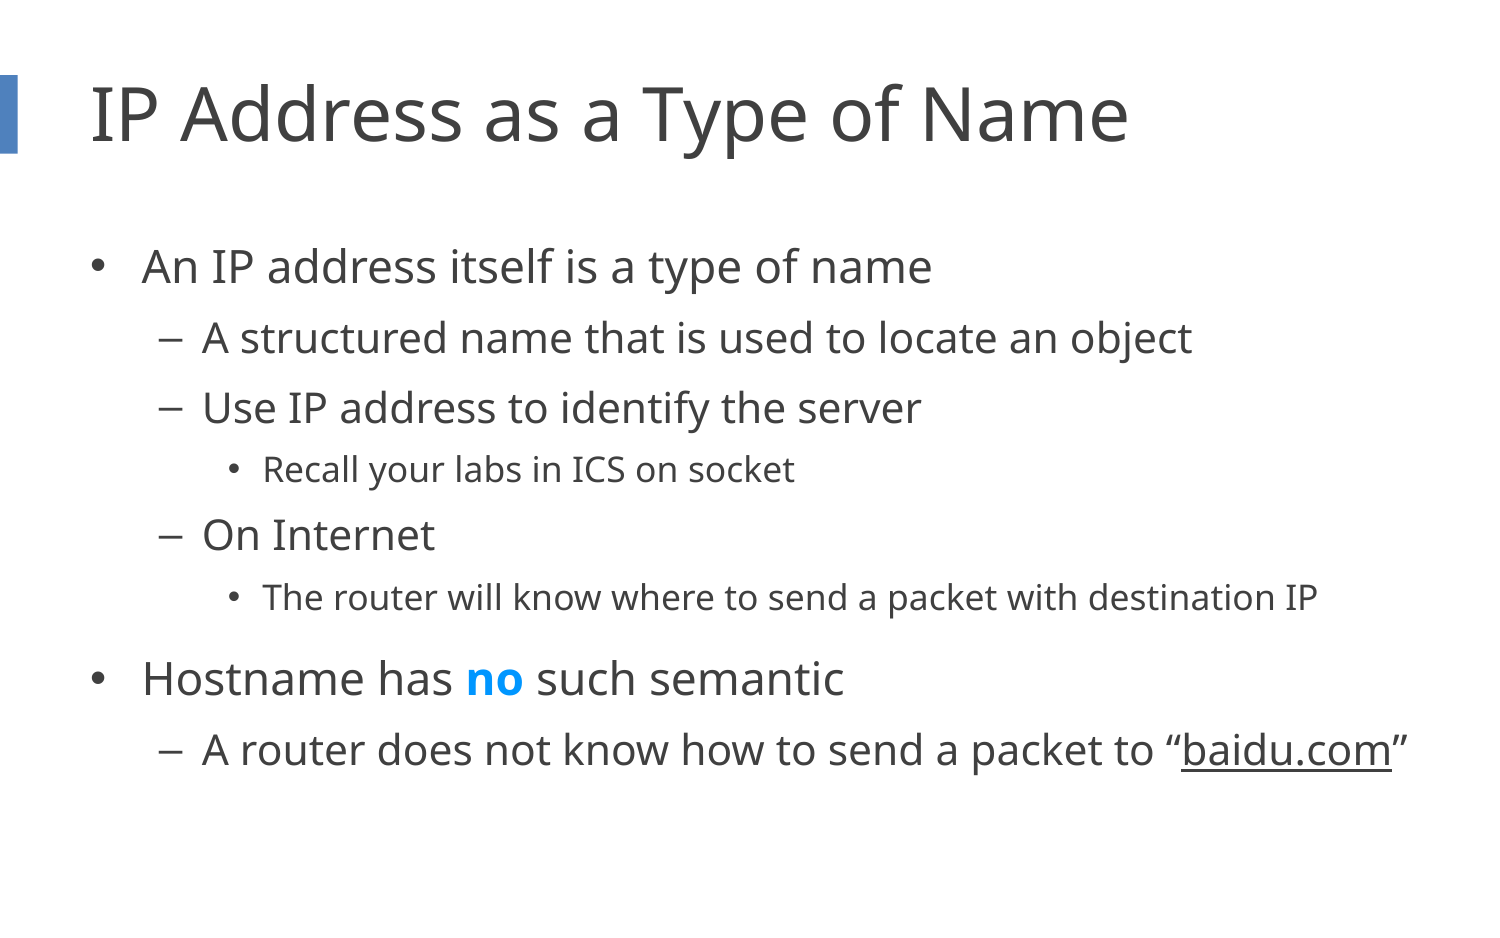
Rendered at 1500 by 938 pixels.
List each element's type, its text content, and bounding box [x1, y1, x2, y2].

title IP Address as a Type of Name [75, 37, 1425, 186]
list An IP address itself is a type of name A structured name that is used to locate an object Use IP address to identify the server Recall your labs in ICS on socket On Internet The router will know where to send a packet with destination IP Hostname has no such semantic A router does not know how to send a packet to “baidu.com” [75, 218, 1425, 838]
